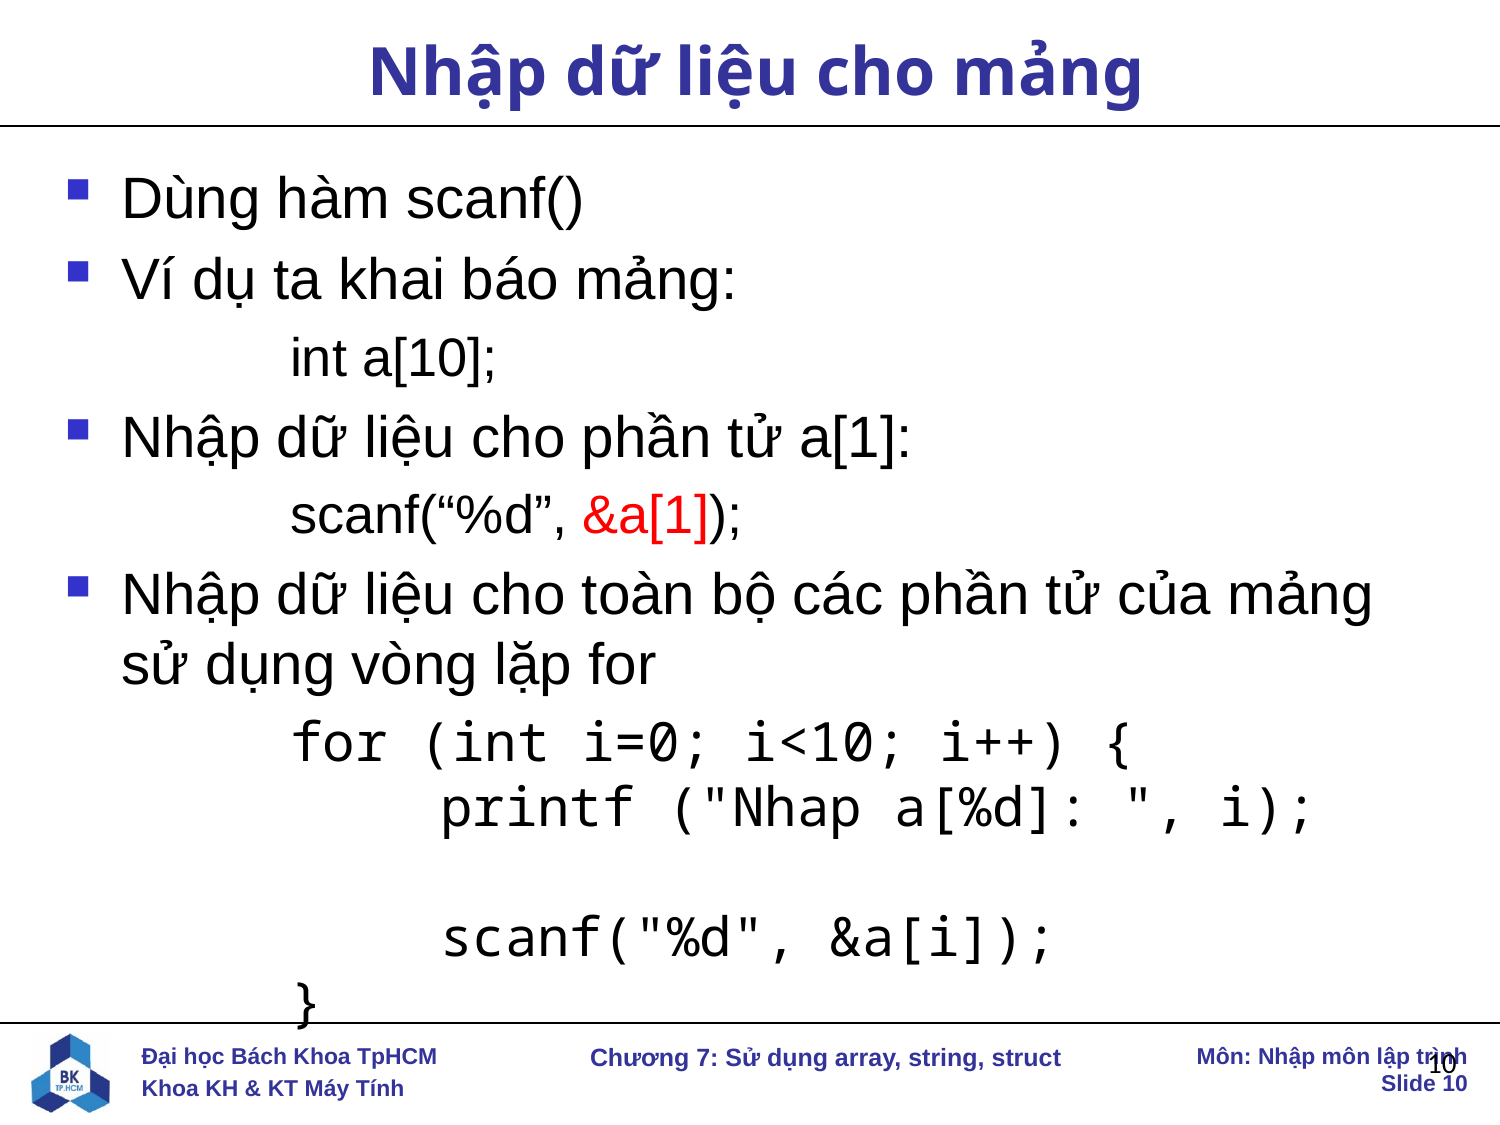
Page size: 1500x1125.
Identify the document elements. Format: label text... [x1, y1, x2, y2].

title Nhập dữ liệu cho mảng [50, 12, 1463, 125]
picture [31, 1033, 110, 1113]
list Dùng hàm scanf() Ví dụ ta khai báo mảng: int a[10]; Nhập dữ liệu cho phần tử a[1]: scanf(“%d”, &a[1]); Nhập dữ liệu cho toàn bộ các phần tử của mảng sử dụng vòng lặp for for (int i=0; i<10; i++) { printf ("Nhap a[%d]: ", i); scanf("%d", &a[i]); } [50, 152, 1463, 1000]
text_box 10 [1412, 1037, 1488, 1098]
